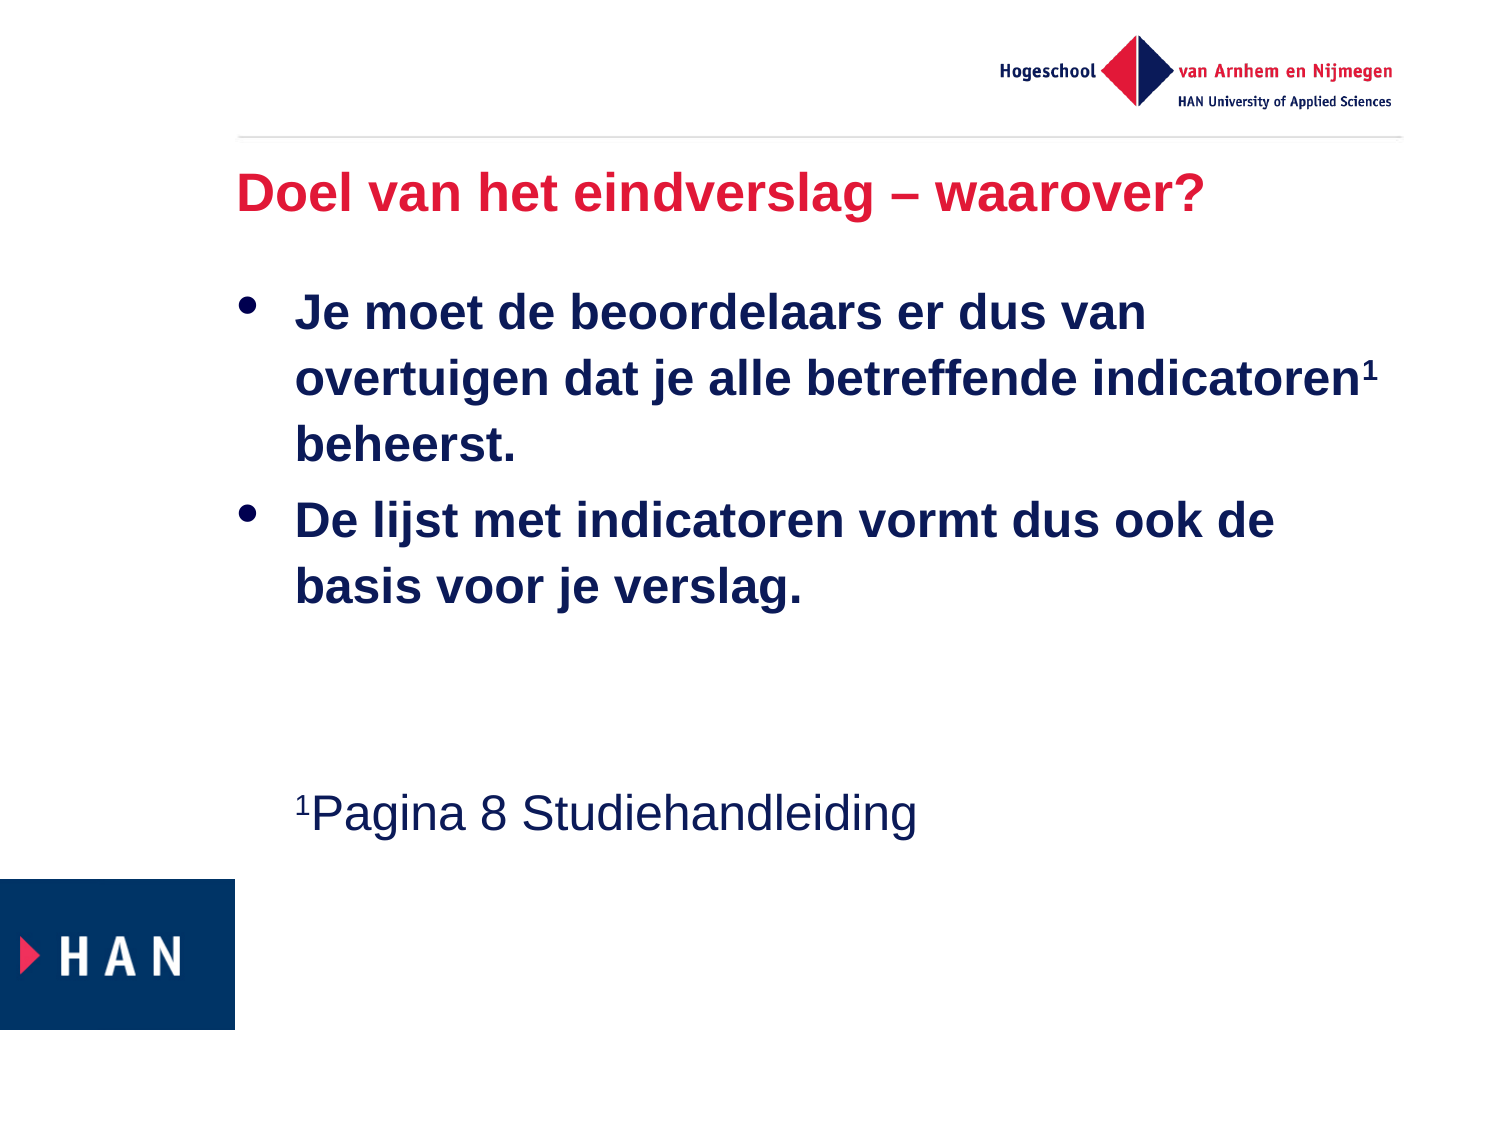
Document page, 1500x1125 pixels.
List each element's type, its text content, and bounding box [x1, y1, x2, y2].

title Doel van het eindverslag – waarover? [236, 147, 1406, 231]
picture [0, 879, 235, 1030]
picture [992, 29, 1406, 113]
picture [233, 126, 1412, 145]
list Je moet de beoordelaars er dus van overtuigen dat je alle betreffende indicatoren1 beheerst. De lijst met indicatoren vormt dus ook de basis voor je verslag. 1Pagina 8 Studiehandleiding [236, 265, 1403, 1059]
